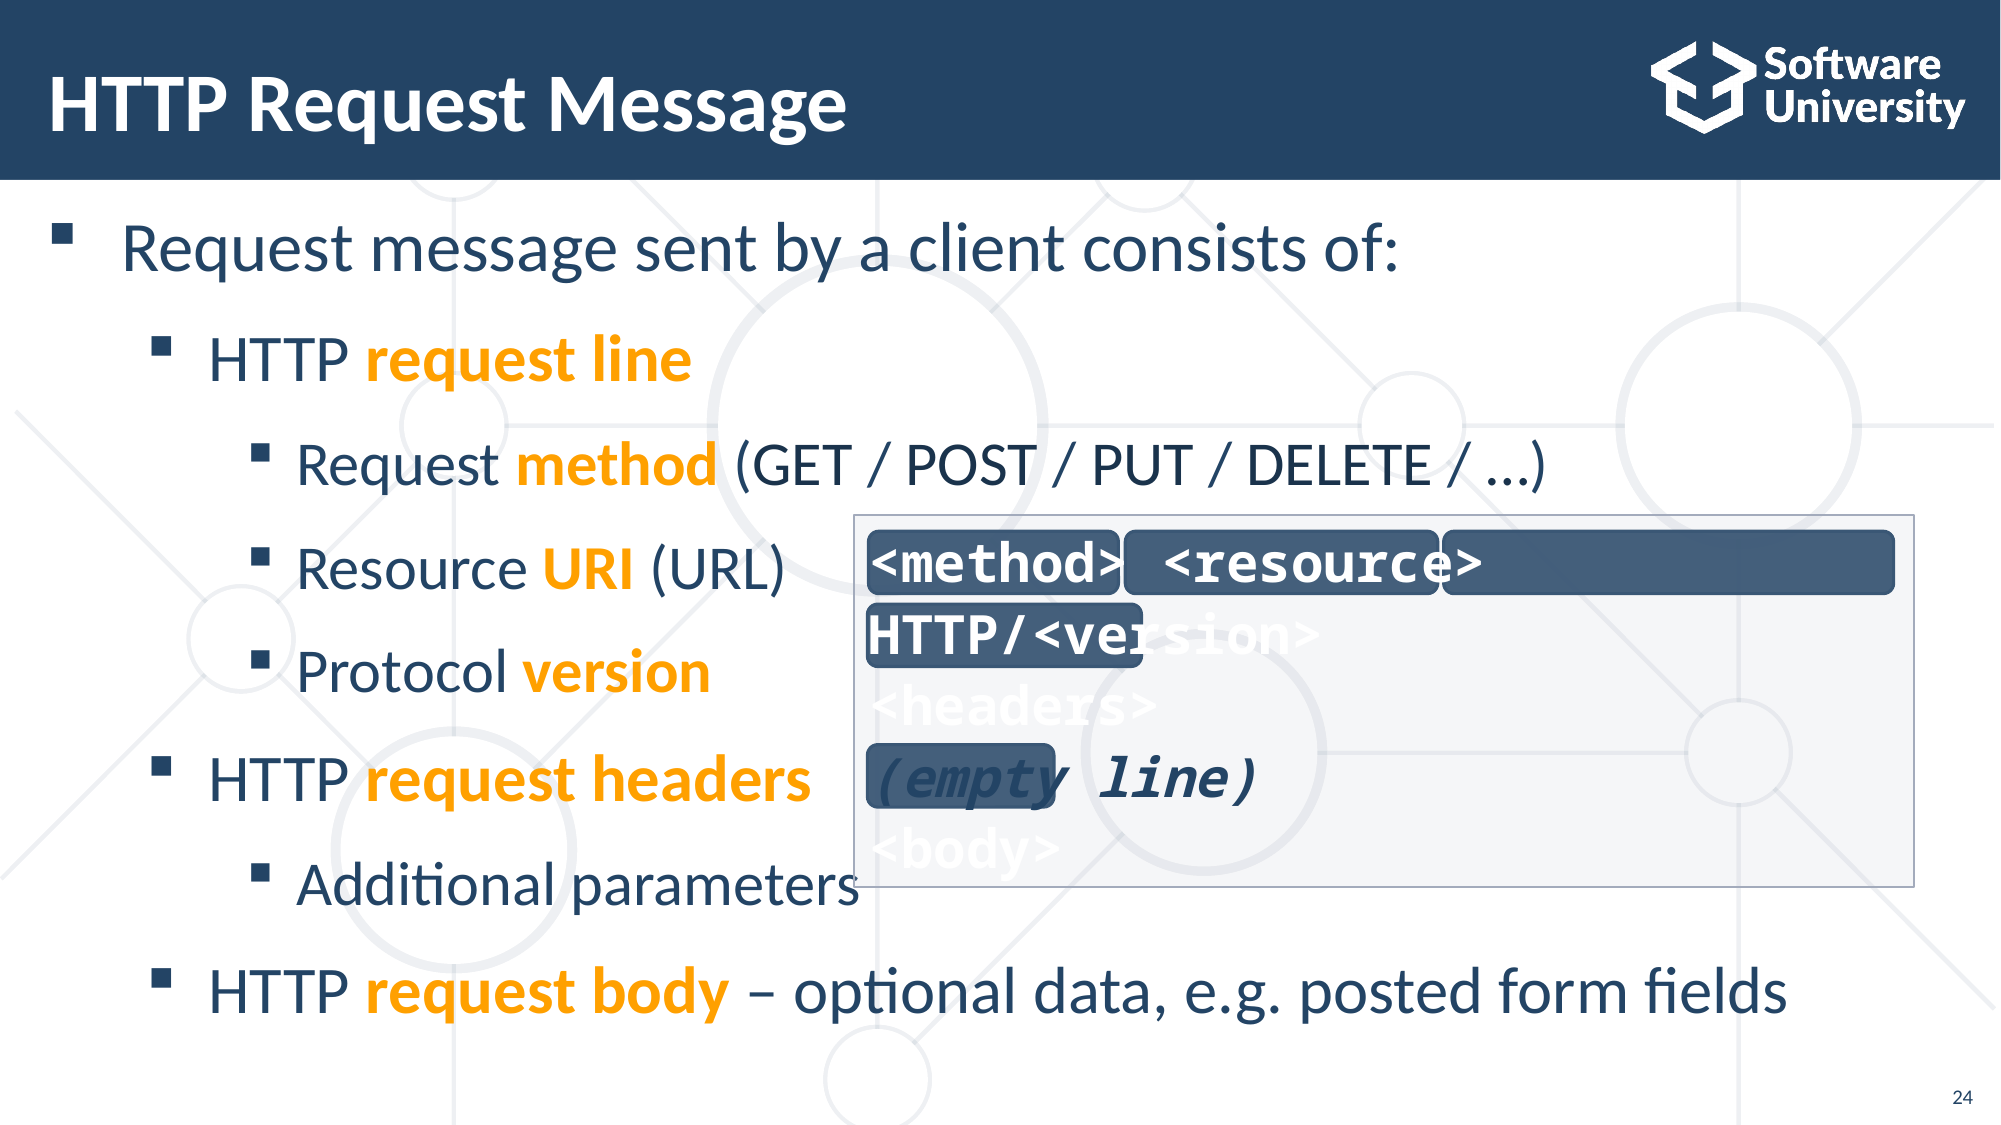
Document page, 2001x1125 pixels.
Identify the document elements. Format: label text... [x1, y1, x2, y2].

picture [1651, 41, 1966, 134]
text_box <method> <resource> HTTP/<version> <headers> (empty line) <body> [853, 514, 1915, 887]
title HTTP Request Message [31, 6, 1603, 189]
slide_number 24 [1927, 1067, 1989, 1117]
